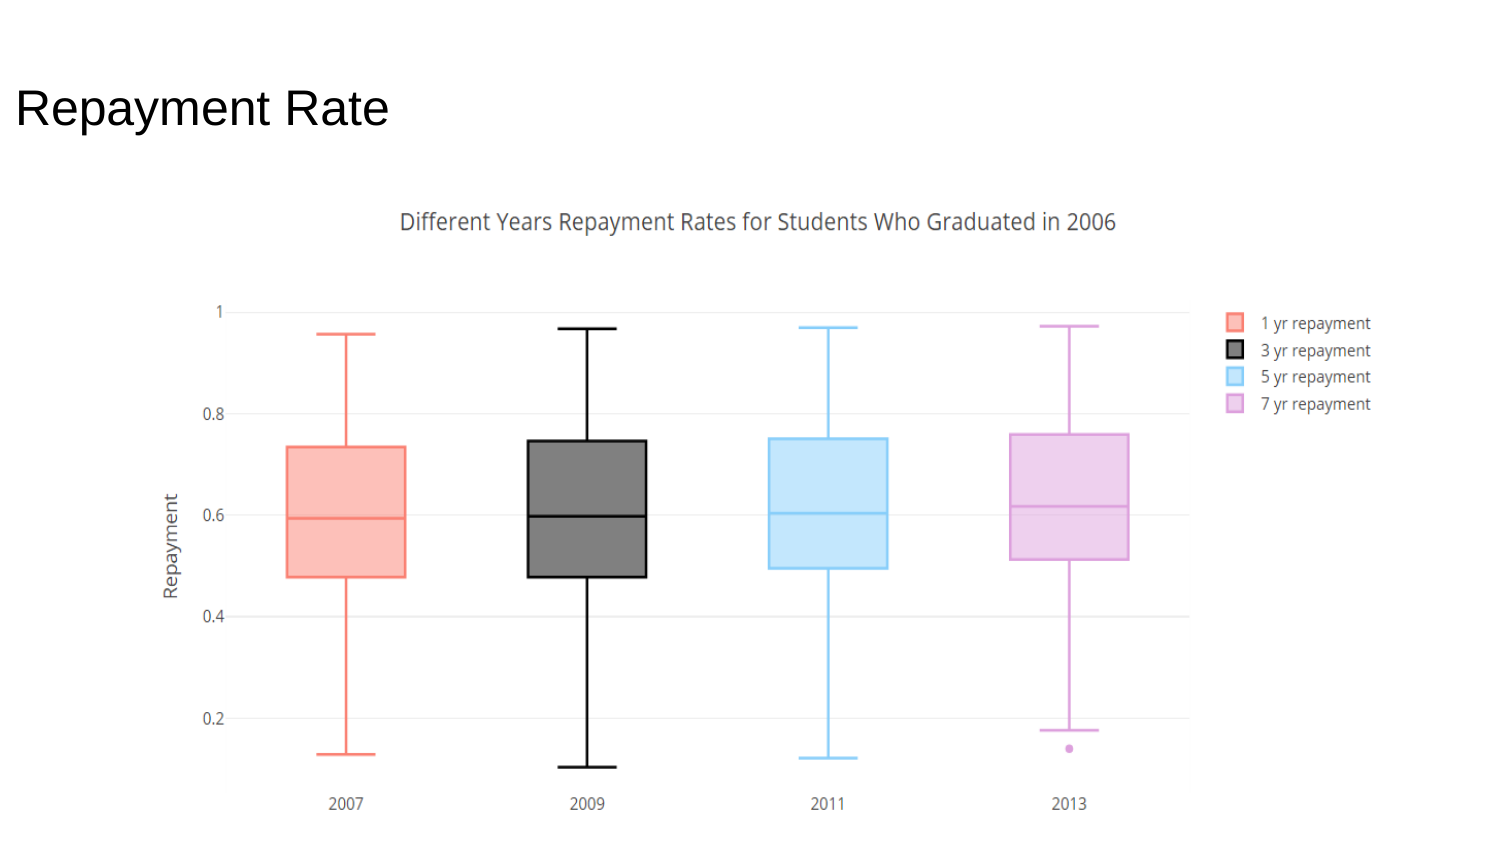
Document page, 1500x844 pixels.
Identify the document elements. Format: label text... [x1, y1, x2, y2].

text_box Repayment Rate [0, 0, 1192, 122]
picture [109, 177, 1409, 844]
